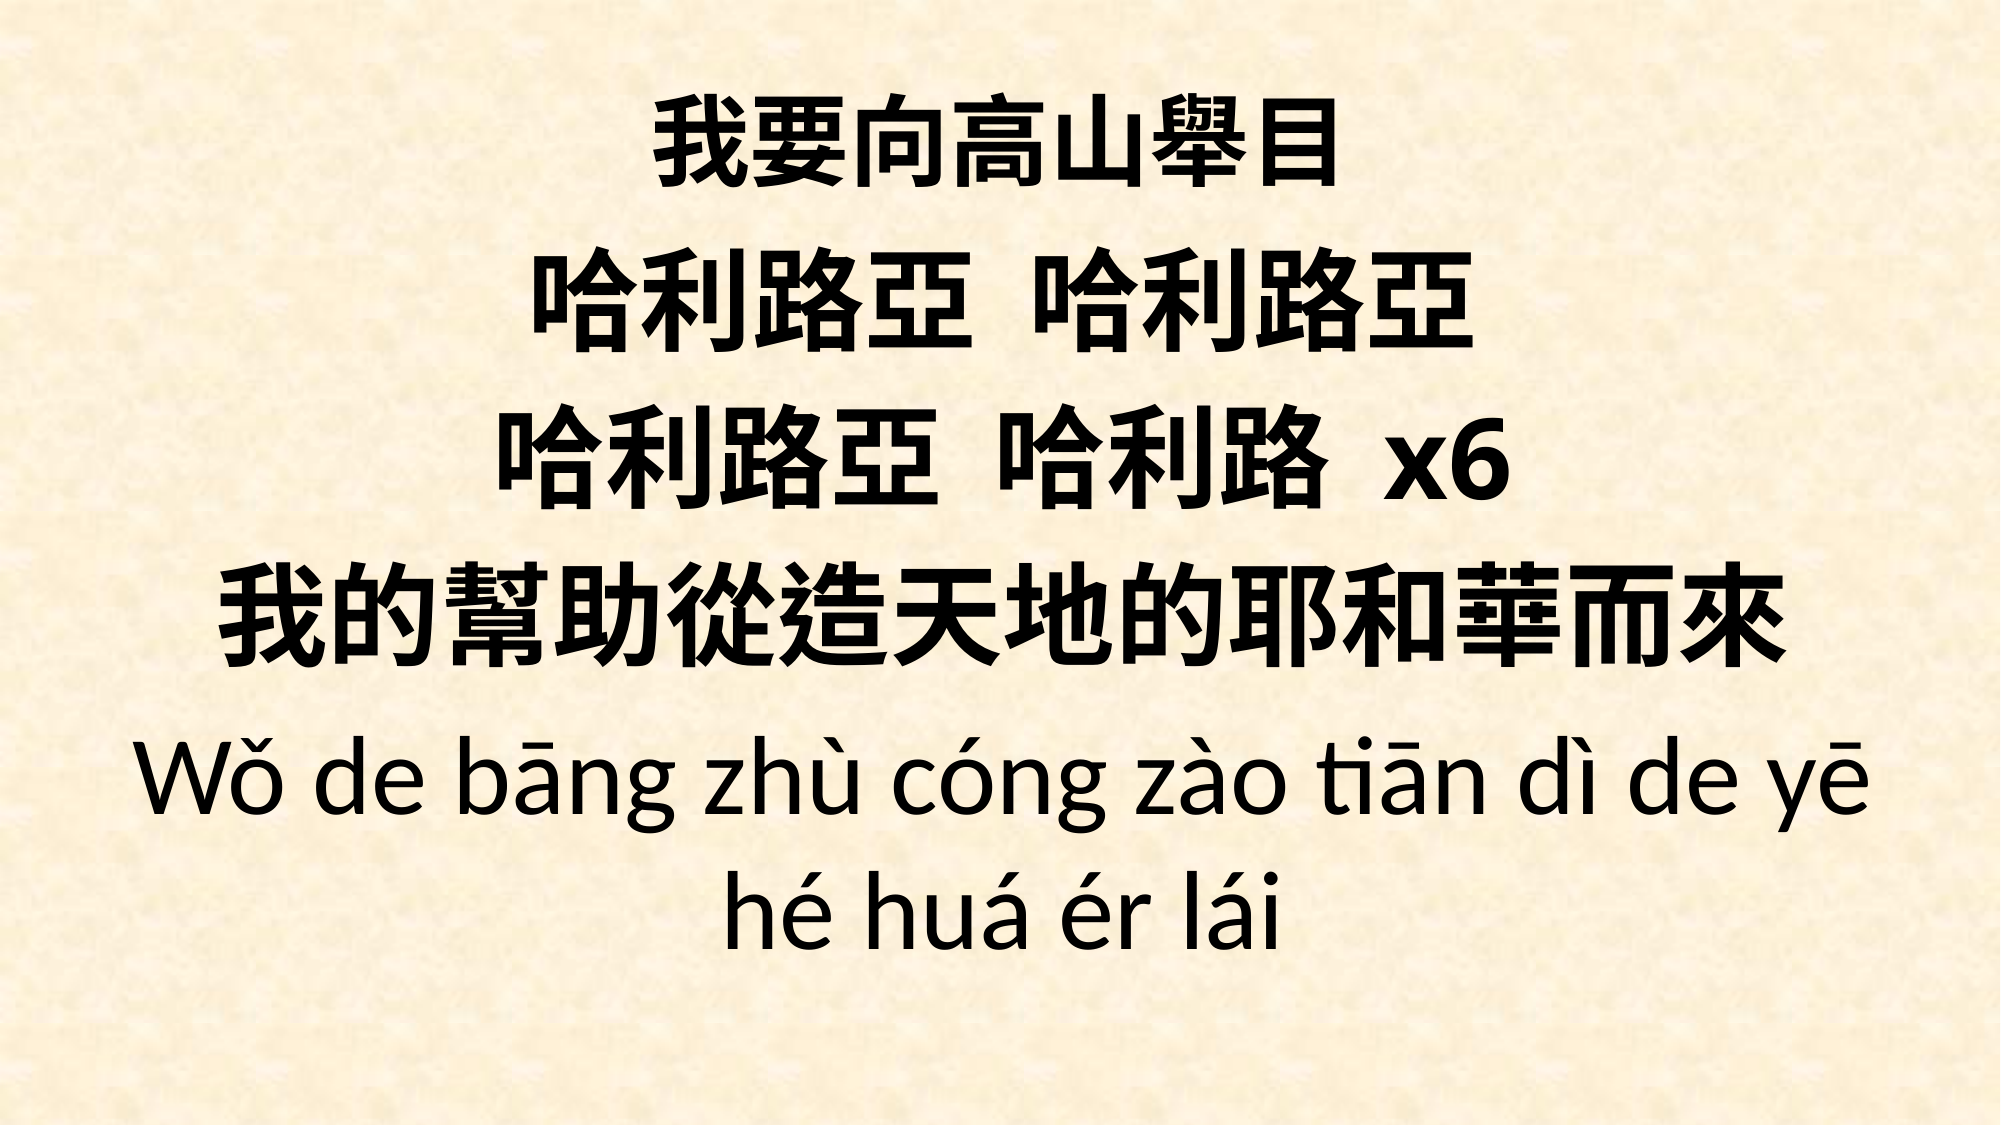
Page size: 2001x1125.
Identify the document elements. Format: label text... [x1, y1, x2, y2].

list 哈利路亞 哈利路亞 哈利路亞 哈利路 x6 我的幫助從造天地的耶和華而來 Wǒ de bāng zhù cóng zào tiān dì de yē hé huá ér lái [99, 221, 1906, 1125]
picture [0, 0, 2001, 1125]
title 我要向高山舉目 [99, 45, 1900, 221]
